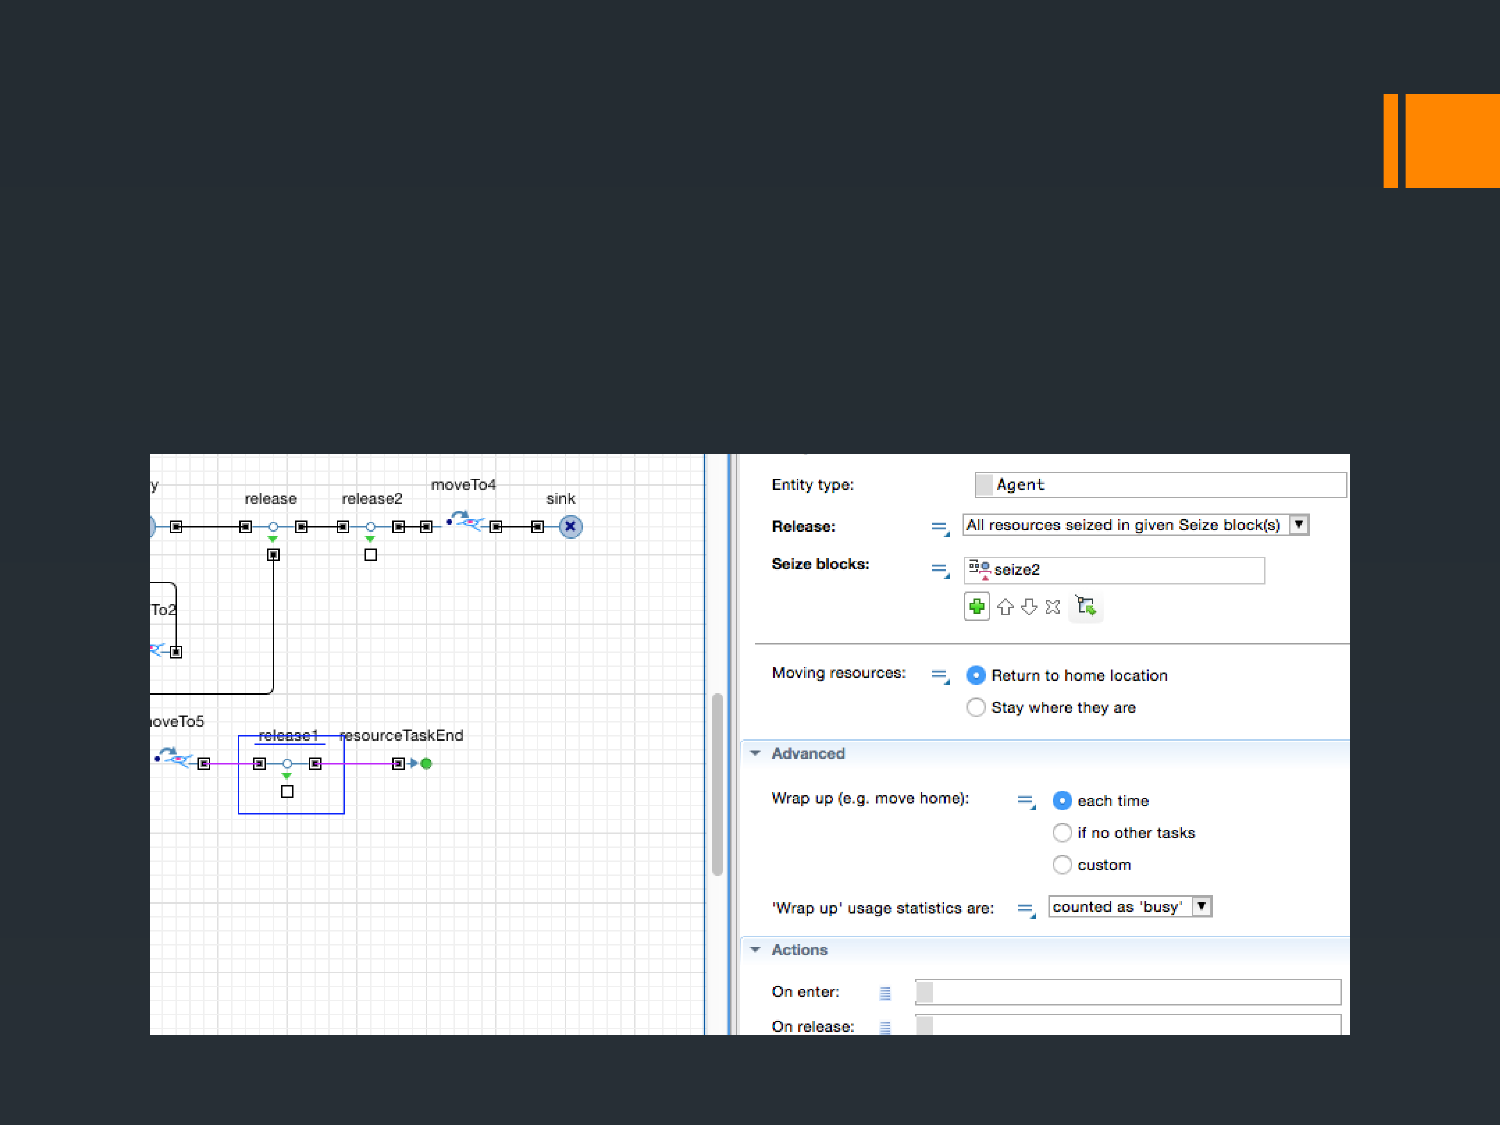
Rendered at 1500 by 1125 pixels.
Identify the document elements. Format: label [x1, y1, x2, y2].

list [149, 453, 1351, 1036]
